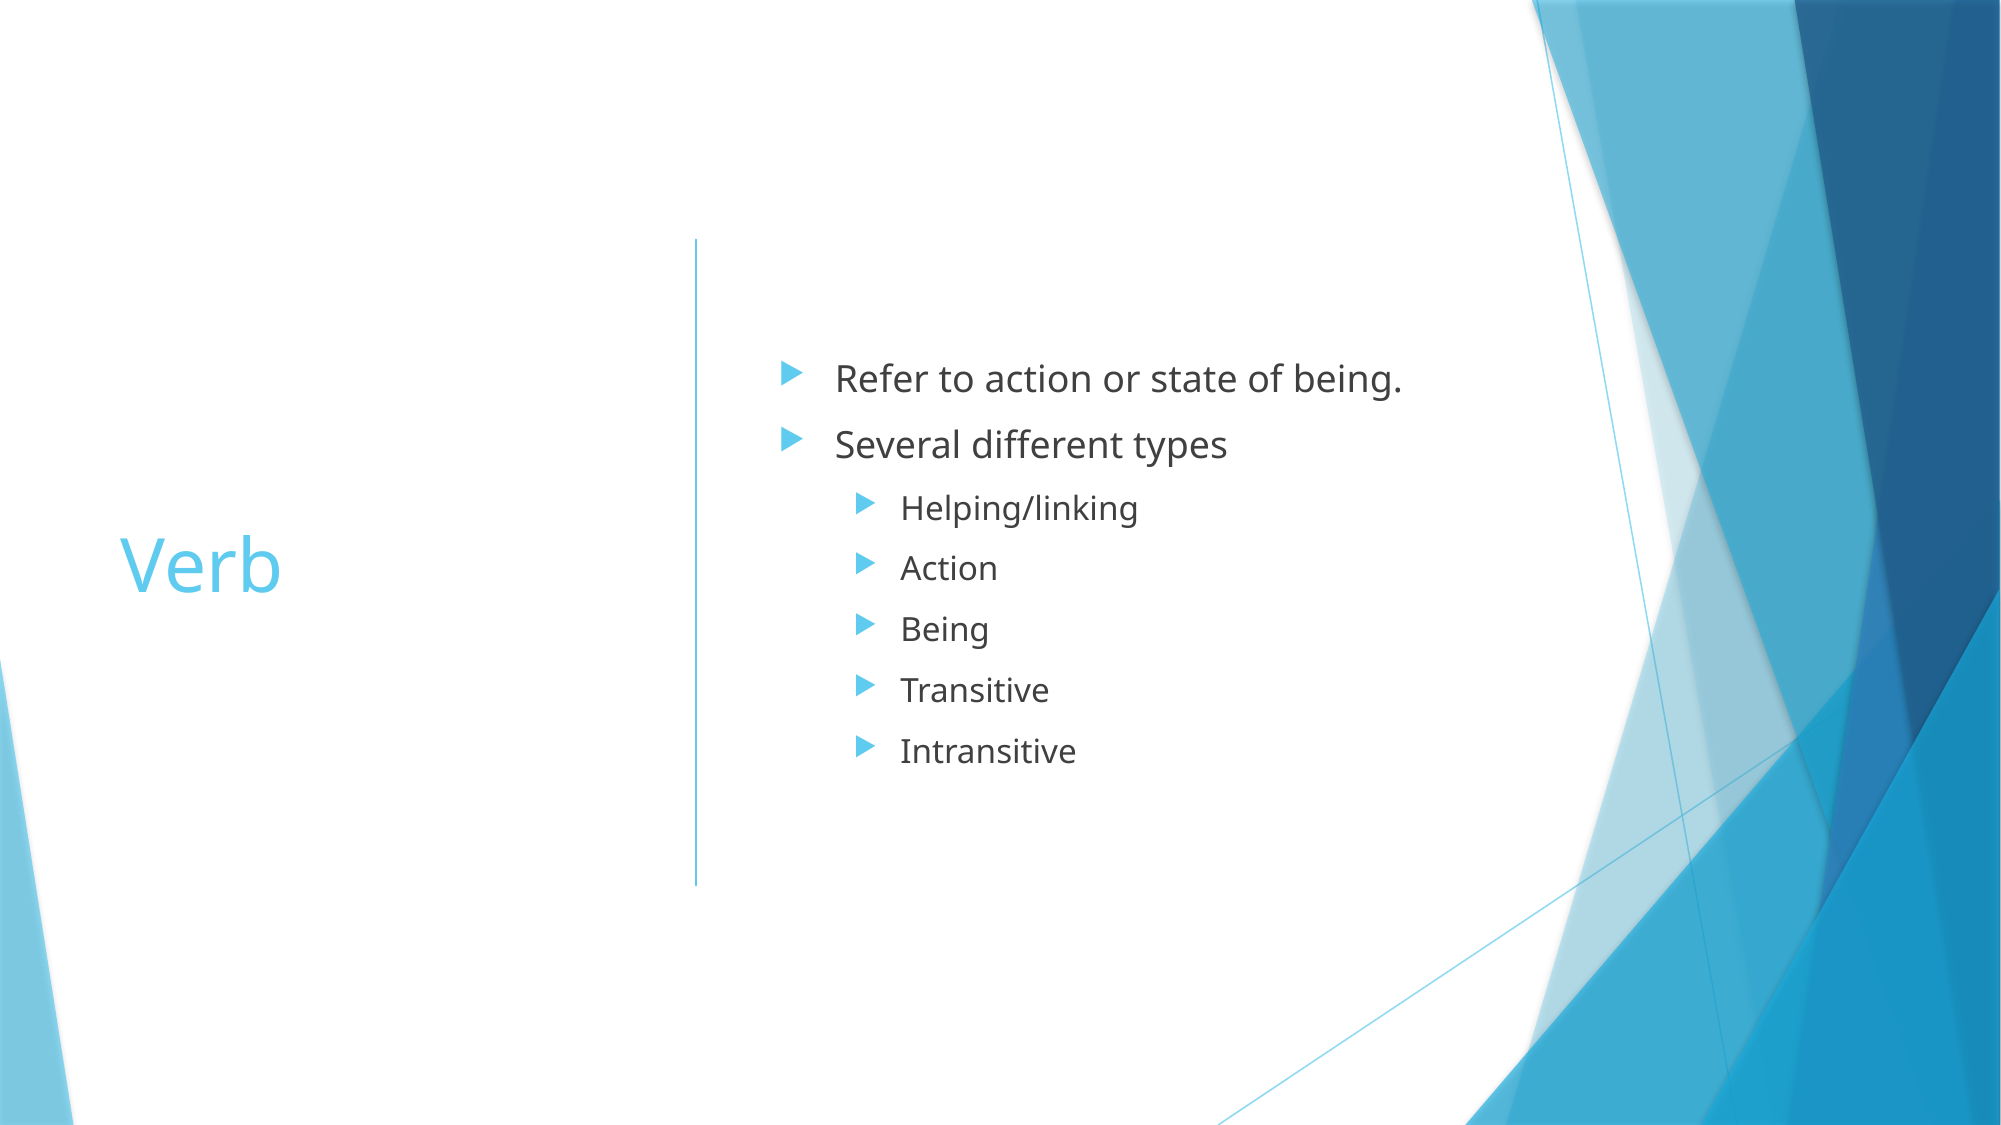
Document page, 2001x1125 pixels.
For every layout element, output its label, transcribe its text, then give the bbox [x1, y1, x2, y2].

list Refer to action or state of being. Several different types Helping/linking Action Being Transitive Intransitive [763, 133, 1522, 991]
title Verb [105, 133, 658, 991]
